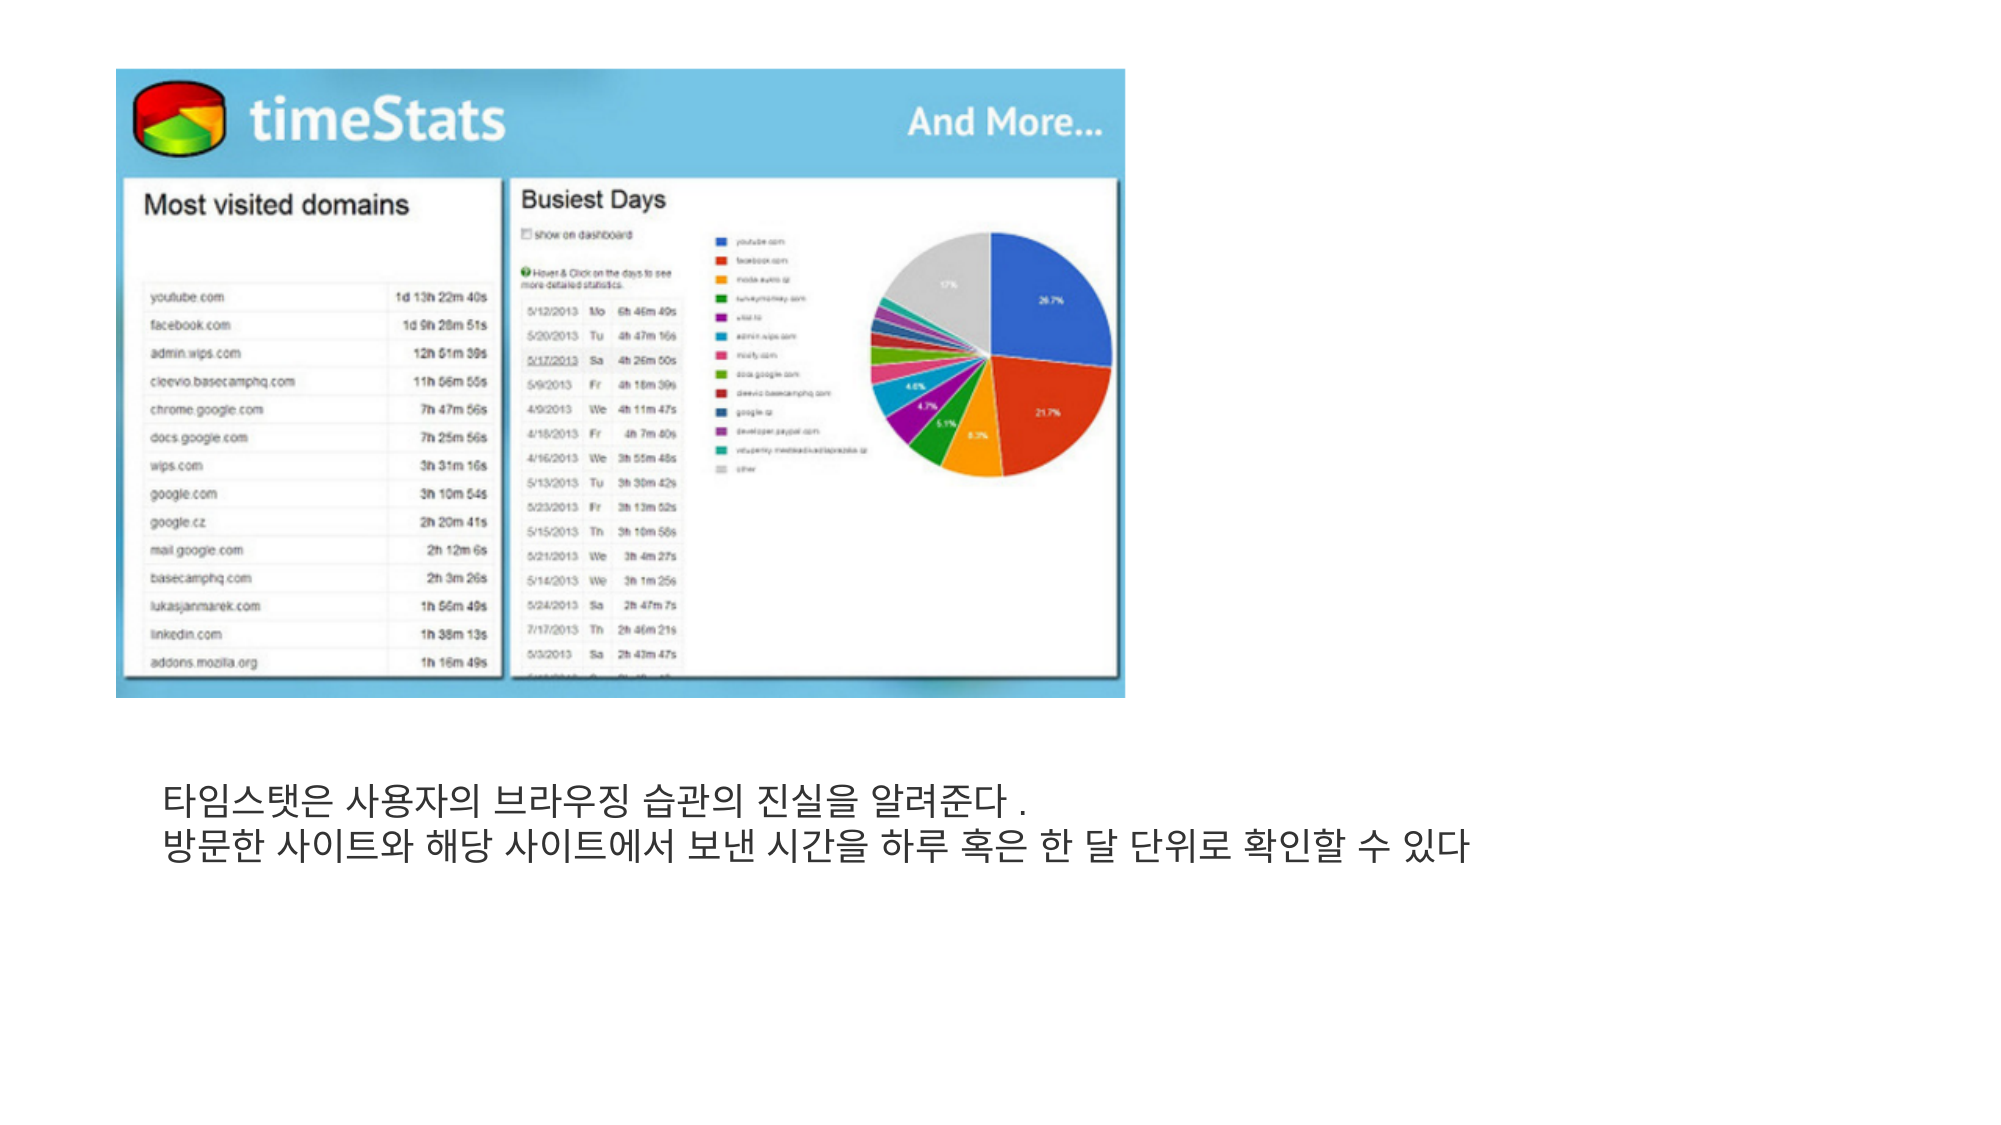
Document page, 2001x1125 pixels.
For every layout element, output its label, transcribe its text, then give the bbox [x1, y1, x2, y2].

picture [116, 66, 1127, 698]
text_box 타임스탯은 사용자의 브라우징 습관의 진실을 알려준다. 방문한 사이트와 해당 사이트에서 보낸 시간을 하루 혹은 한 달 단위로 확인할 수 있다 [147, 770, 1488, 996]
